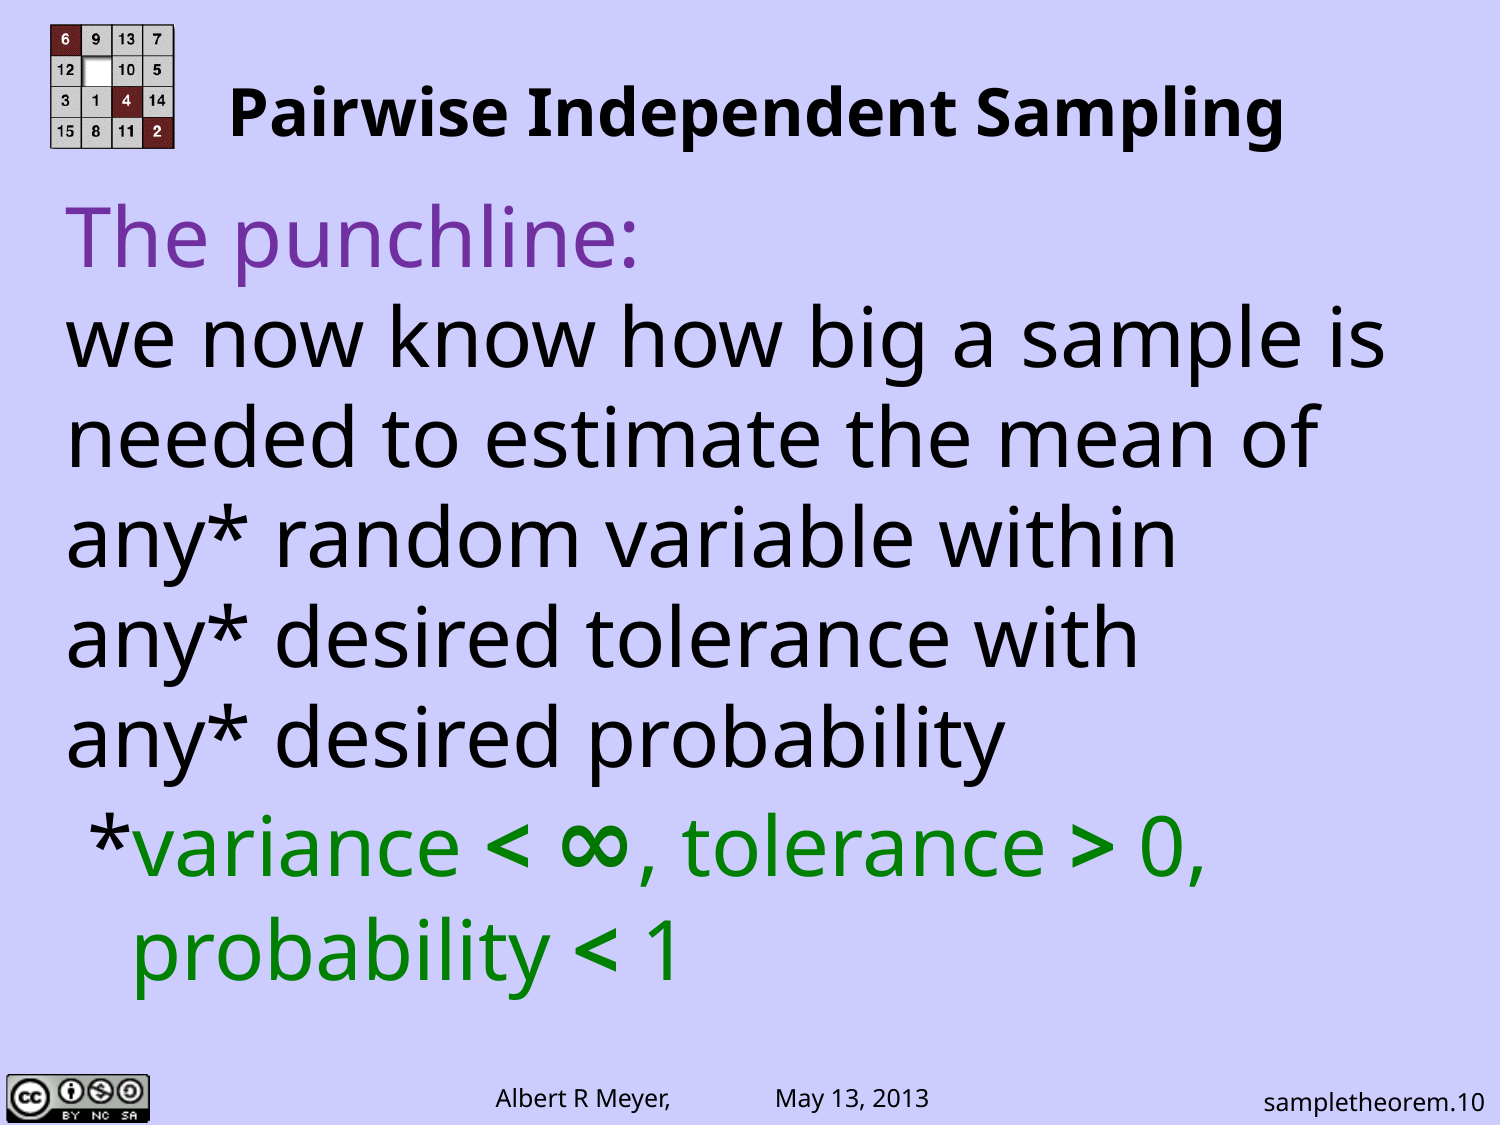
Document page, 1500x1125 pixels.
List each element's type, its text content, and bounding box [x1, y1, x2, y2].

picture [50, 24, 175, 149]
text_box *variance < ∞, tolerance > 0, probability < 1 [72, 769, 1387, 1005]
text_box The punchline: we now know how big a sample is needed to estimate the mean of any* random variable within any* desired tolerance with any* desired probability [50, 176, 1416, 791]
picture [6, 1074, 150, 1123]
title Pairwise Independent Sampling [212, 37, 1472, 183]
